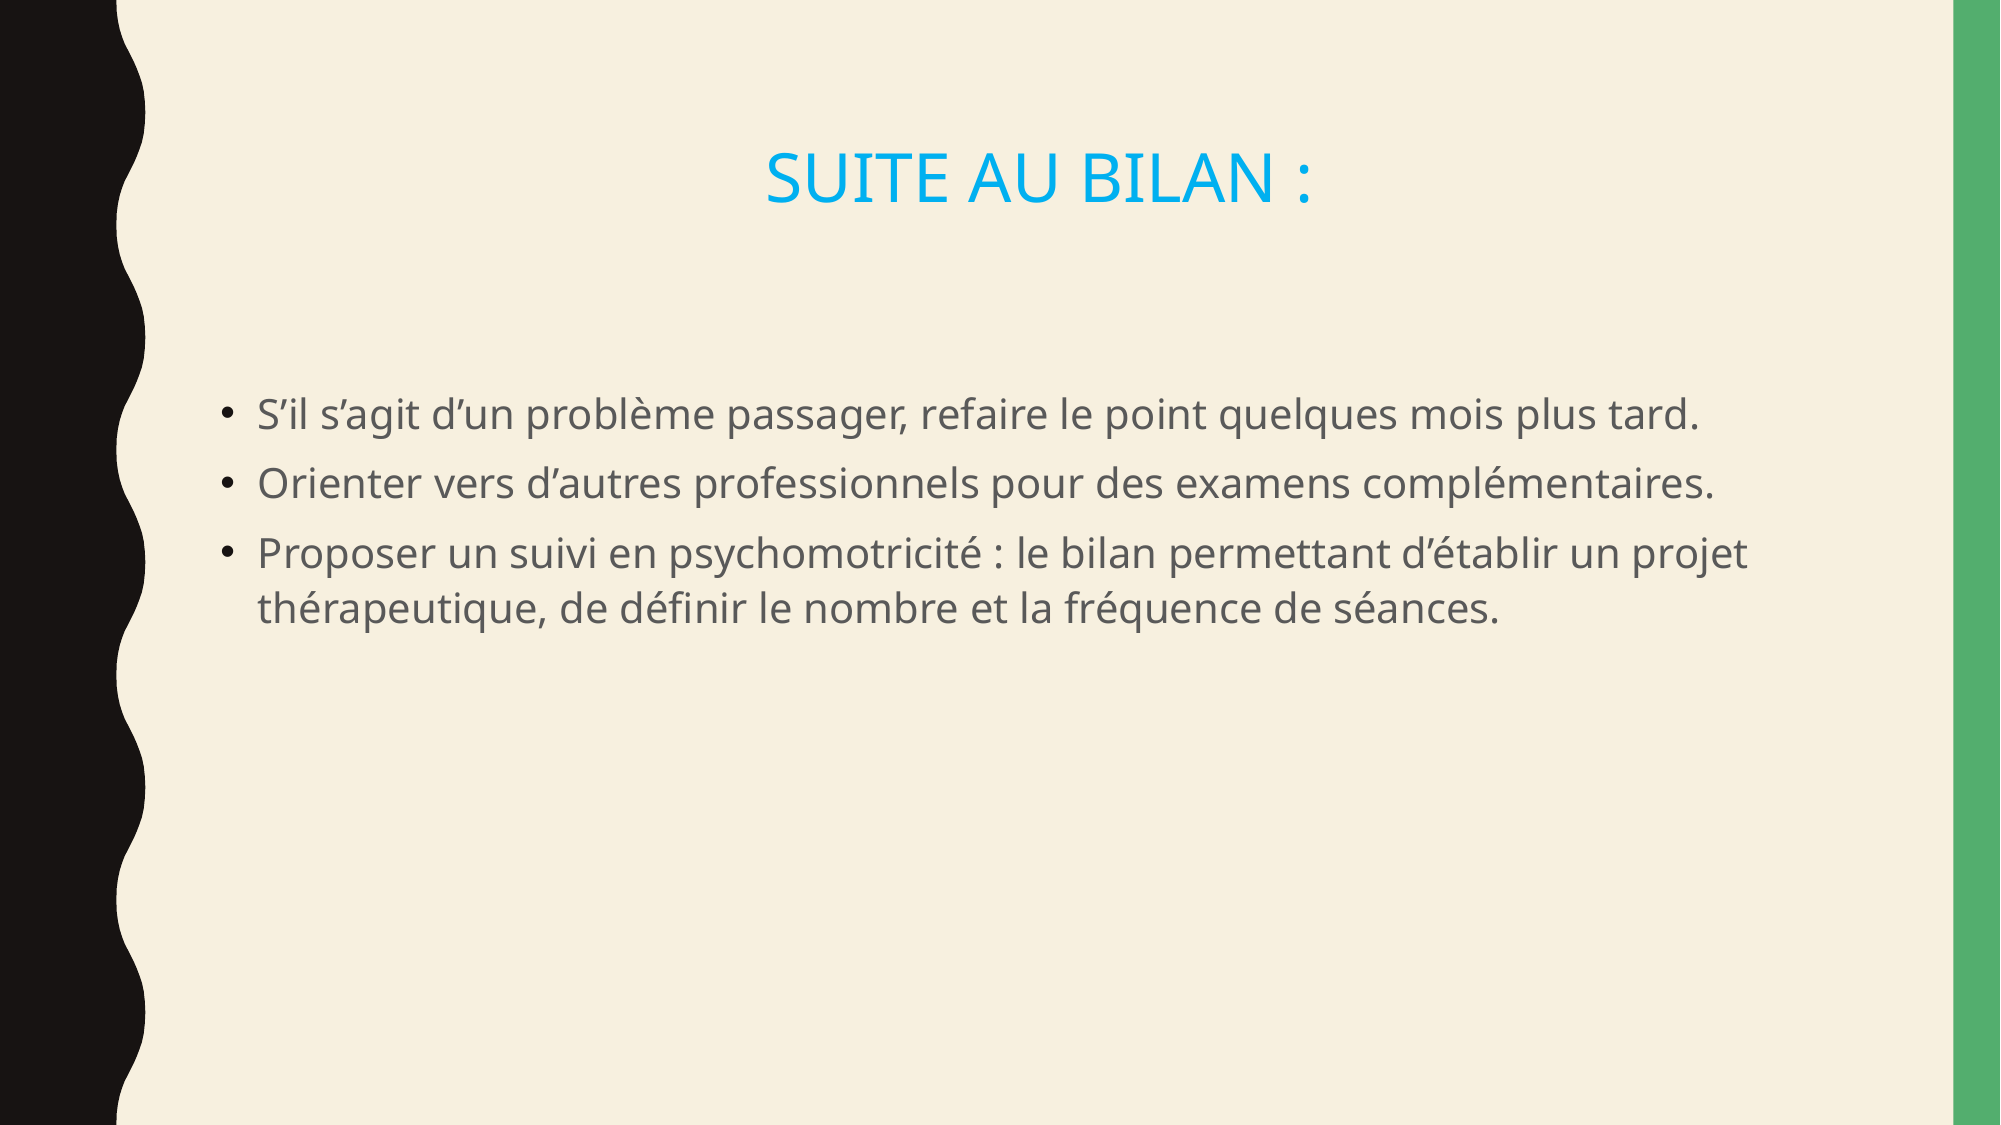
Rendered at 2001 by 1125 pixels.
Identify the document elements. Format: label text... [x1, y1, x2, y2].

title SUITE AU BILAN : [205, 62, 1875, 308]
list S’il s’agit d’un problème passager, refaire le point quelques mois plus tard. Orienter vers d’autres professionnels pour des examens complémentaires. Proposer un suivi en psychomotricité : le bilan permettant d’établir un projet thérapeutique, de définir le nombre et la fréquence de séances. [205, 375, 1875, 965]
